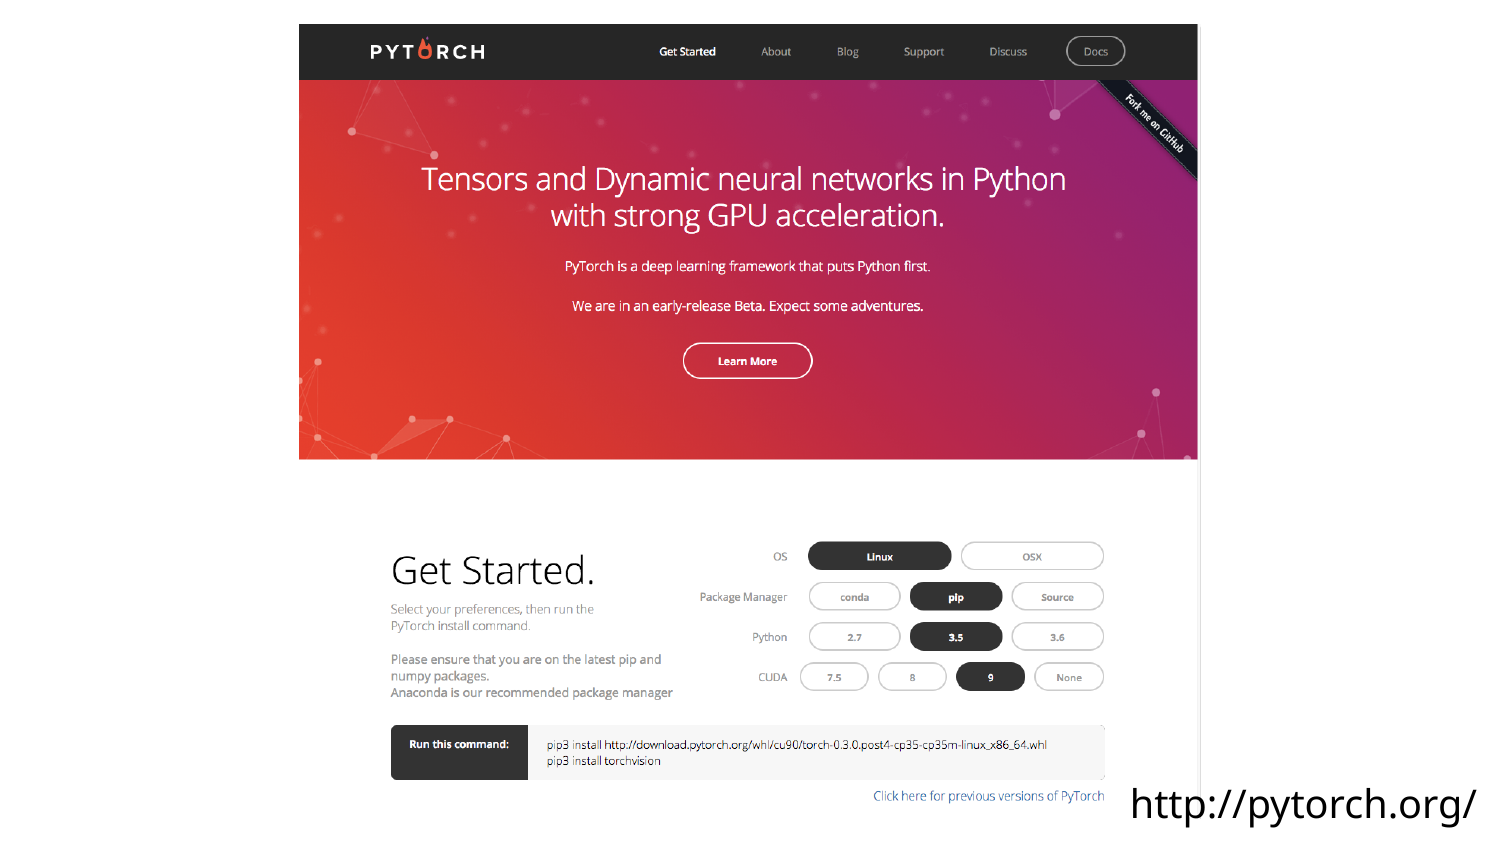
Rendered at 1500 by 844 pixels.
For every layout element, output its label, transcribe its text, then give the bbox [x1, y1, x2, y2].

picture [299, 24, 1201, 819]
text_box http://pytorch.org/ [1125, 774, 1483, 831]
